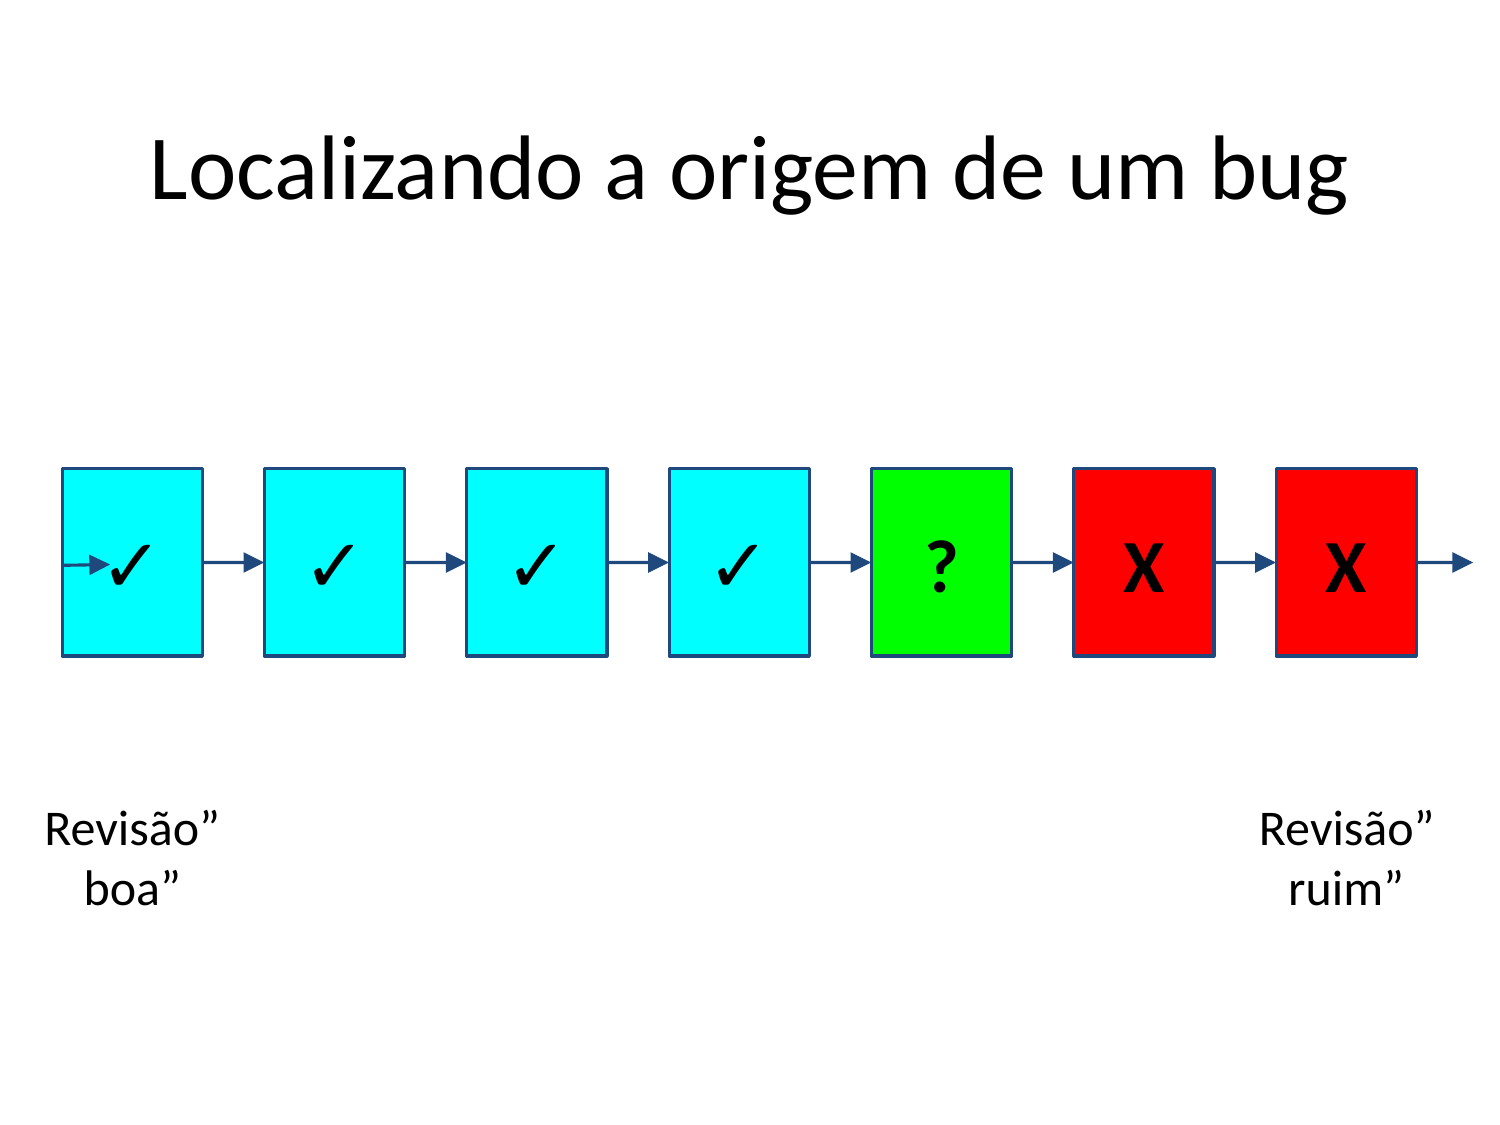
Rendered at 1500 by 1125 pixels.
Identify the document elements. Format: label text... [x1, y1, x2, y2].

text_box [607, 552, 669, 573]
text_box X [1073, 468, 1214, 657]
text_box [1214, 552, 1276, 573]
text_box [122, 786, 143, 911]
text_box Revisão”boa” [24, 780, 240, 968]
text_box [404, 552, 467, 573]
text_box ? [871, 468, 1012, 657]
text_box Localizando a origem de um bug [74, 45, 1425, 233]
text_box Revisão”ruim” [1238, 780, 1454, 968]
text_box [1012, 552, 1073, 573]
text_box X [1276, 468, 1417, 657]
text_box ✓ [669, 468, 810, 657]
text_box [809, 552, 871, 573]
text_box [1336, 786, 1357, 911]
text_box ✓ [466, 468, 608, 657]
text_box [202, 552, 265, 573]
text_box ✓ [62, 468, 203, 657]
text_box ✓ [264, 468, 405, 657]
text_box [61, 554, 111, 576]
text_box [1416, 552, 1474, 573]
